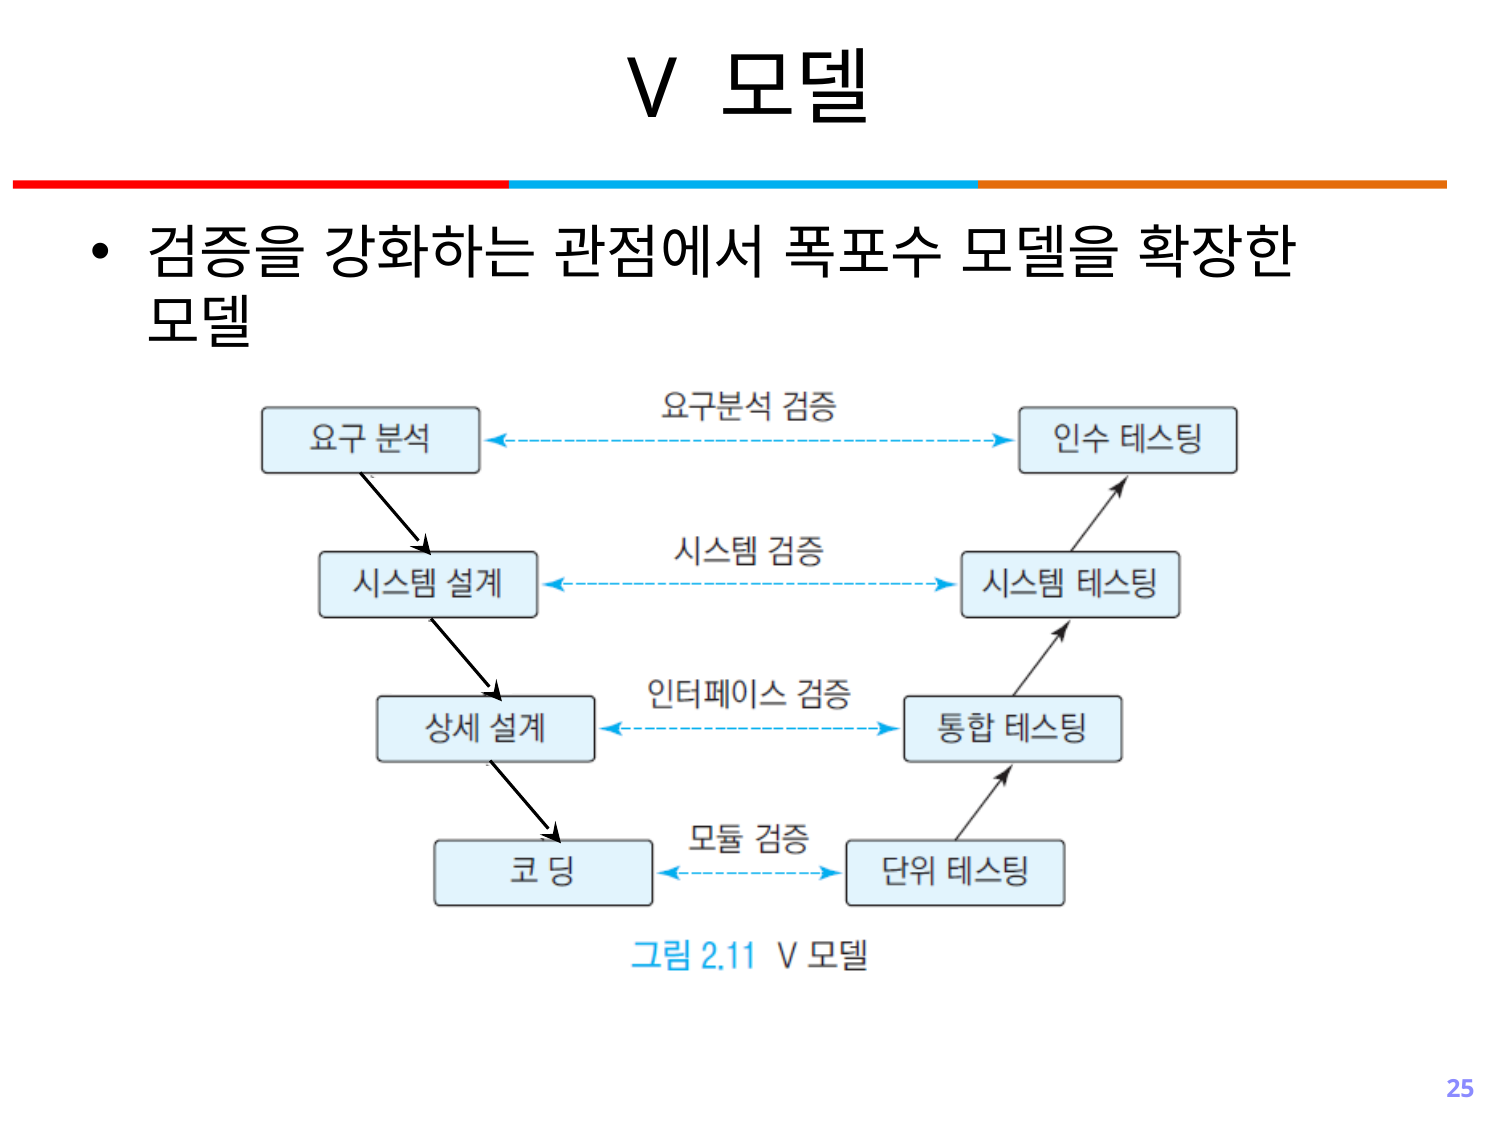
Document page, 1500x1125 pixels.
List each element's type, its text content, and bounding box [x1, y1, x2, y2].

slide_number 25 [1139, 1060, 1490, 1120]
title V 모델 [74, 7, 1426, 162]
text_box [182, 355, 1294, 1035]
list 검증을 강화하는 관점에서 폭포수 모델을 확장한 모델 [74, 207, 1426, 1006]
